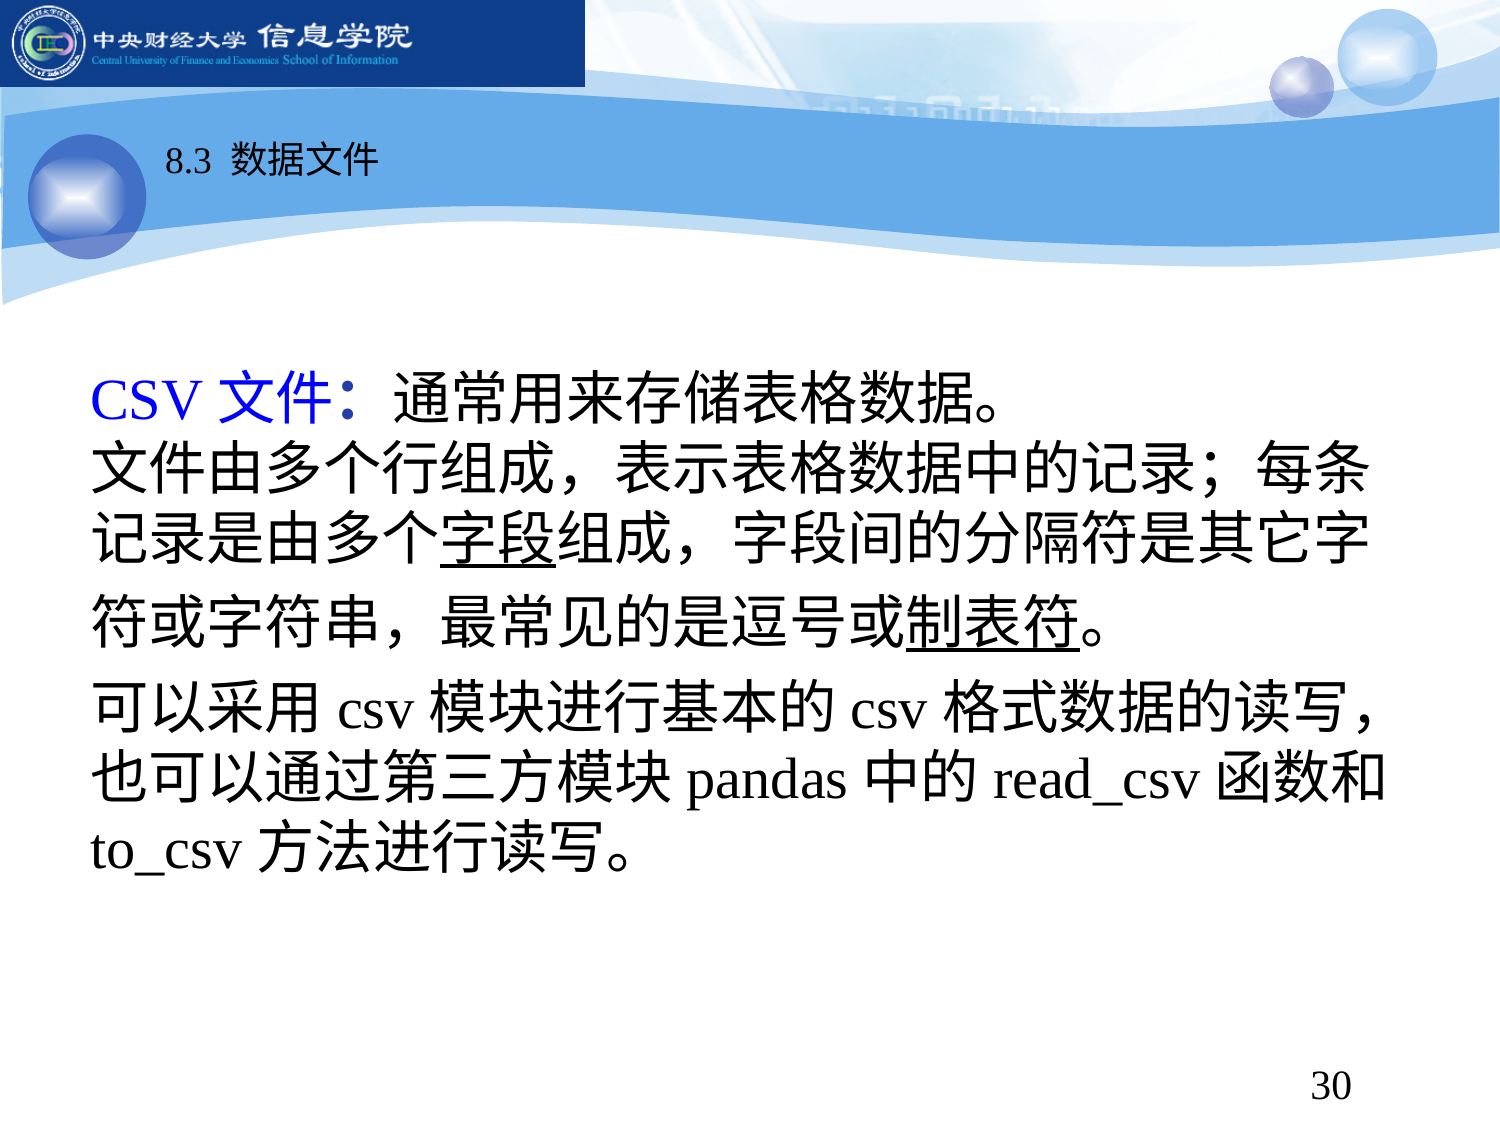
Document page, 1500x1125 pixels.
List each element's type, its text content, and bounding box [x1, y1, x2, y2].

picture [0, 0, 1500, 197]
title 8.3 数据文件 [150, 112, 1363, 205]
list CSV文件：通常用来存储表格数据。 文件由多个行组成，表示表格数据中的记录；每条记录是由多个字段组成，字段间的分隔符是其它字符或字符串，最常见的是逗号或制表符。 可以采用csv模块进行基本的csv格式数据的读写，也可以通过第三方模块pandas中的read_csv函数和to_csv方法进行读写。 [75, 353, 1424, 958]
